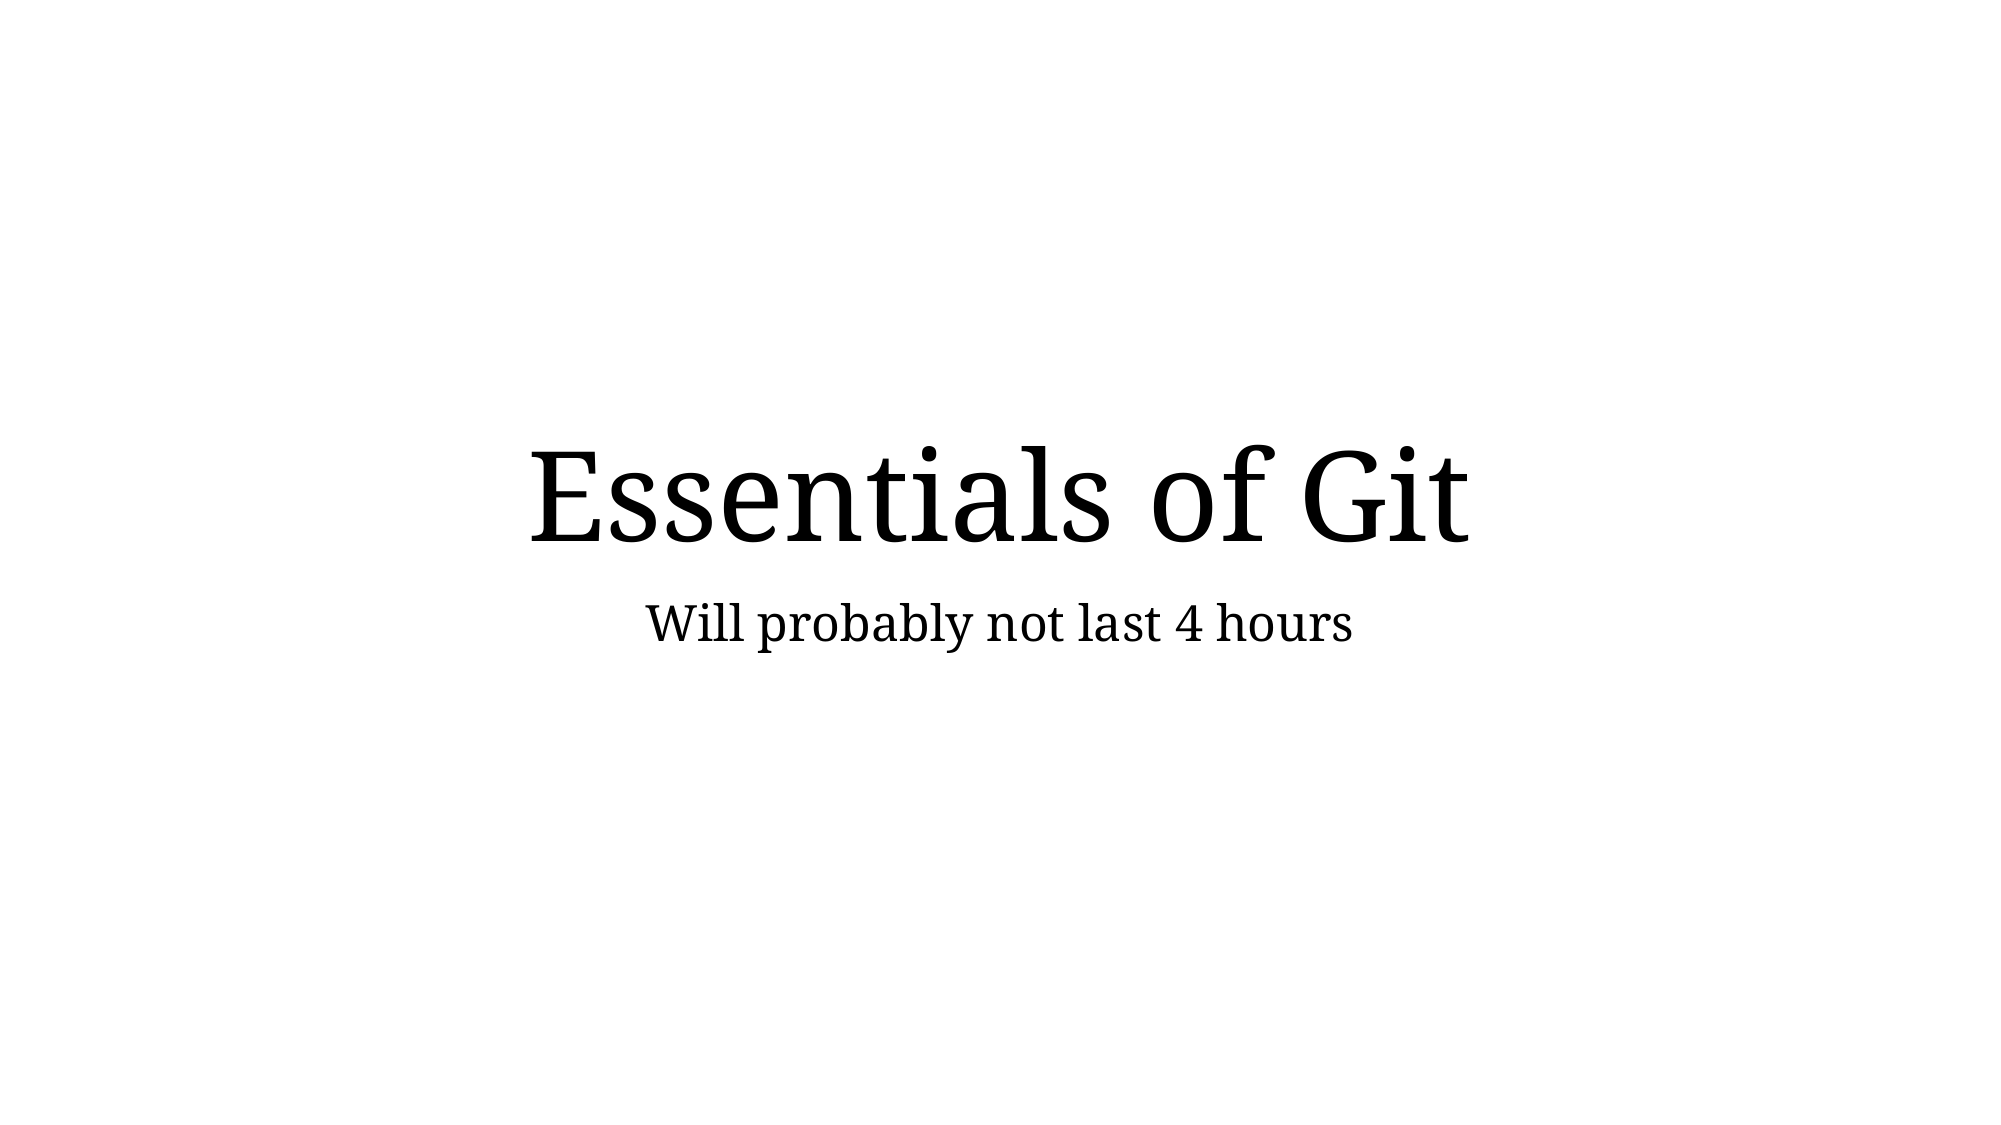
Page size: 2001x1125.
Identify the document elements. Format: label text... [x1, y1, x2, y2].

subtitle Will probably not last 4 hours [249, 590, 1750, 863]
title Essentials of Git [249, 184, 1750, 576]
